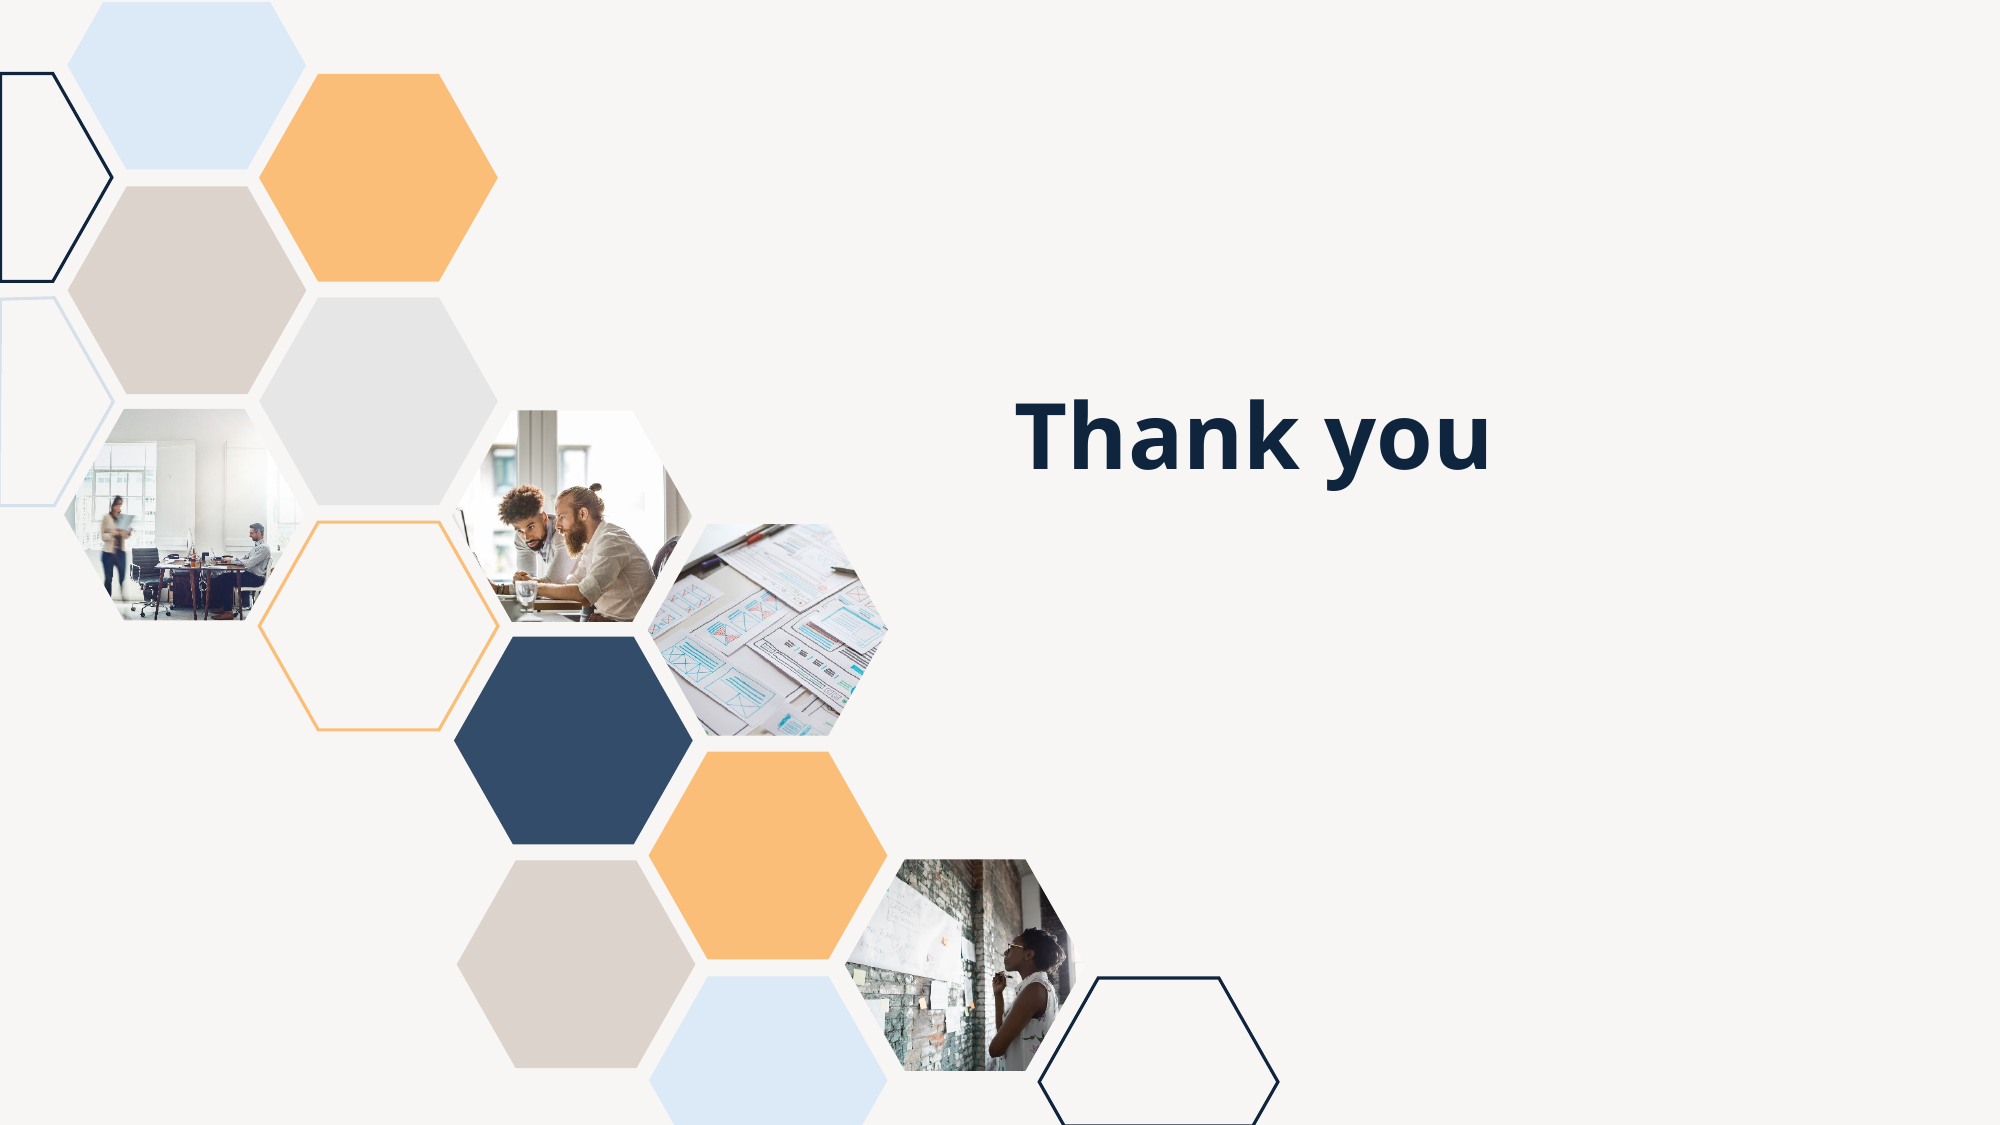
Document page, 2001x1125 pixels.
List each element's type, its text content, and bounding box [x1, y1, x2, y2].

picture [844, 859, 1086, 1071]
picture [451, 410, 889, 736]
title Thank you [999, 279, 1830, 497]
picture [64, 408, 305, 621]
